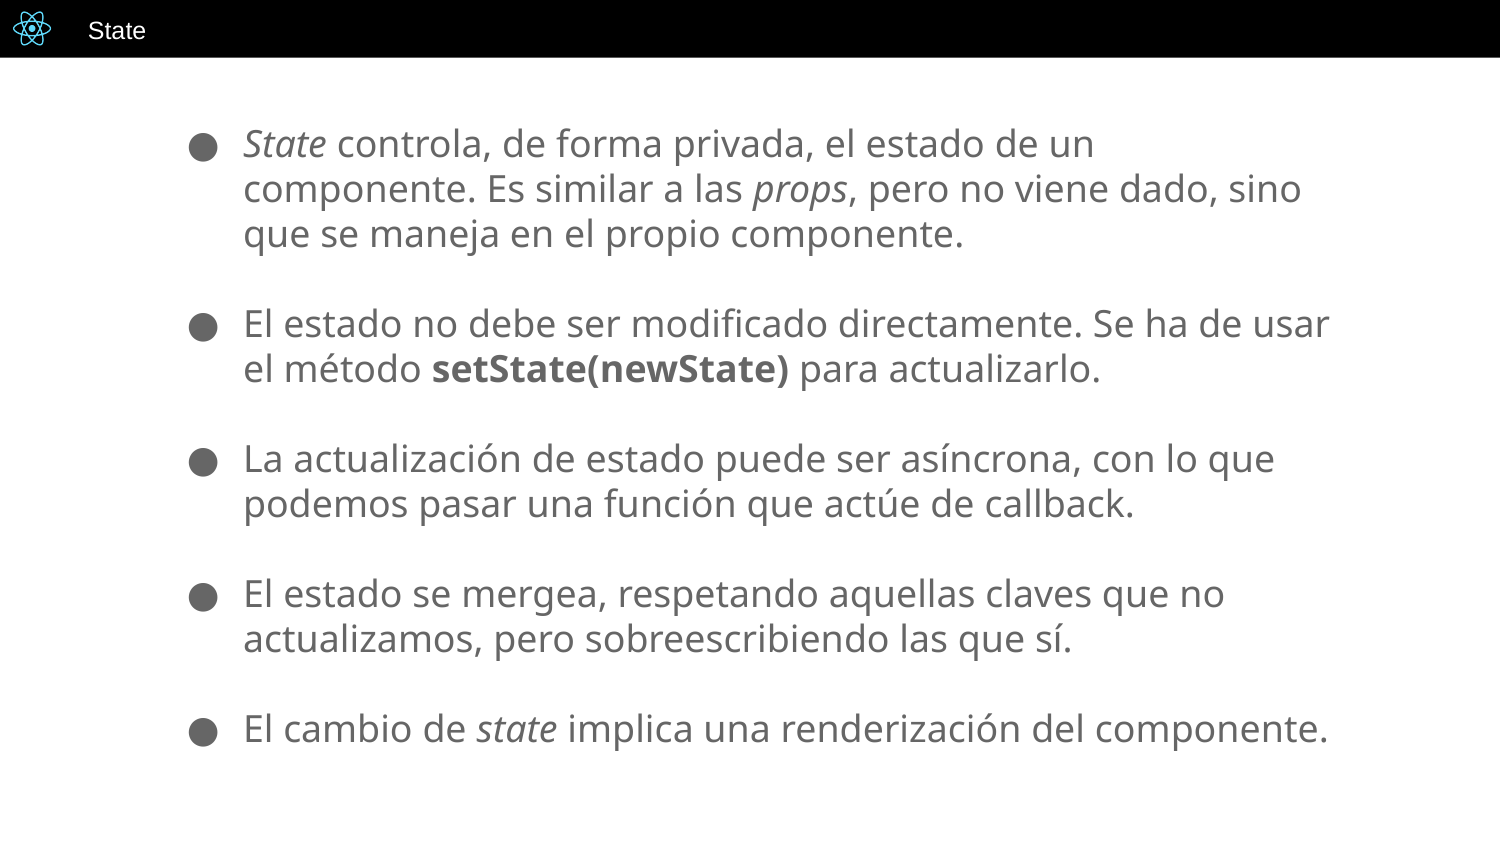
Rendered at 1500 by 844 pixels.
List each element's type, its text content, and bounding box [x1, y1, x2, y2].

text_box State controla, de forma privada, el estado de un componente. Es similar a las props, pero no viene dado, sino que se maneja en el propio componente. El estado no debe ser modificado directamente. Se ha de usar el método setState(newState) para actualizarlo. La actualización de estado puede ser asíncrona, con lo que podemos pasar una función que actúe de callback. El estado se mergea, respetando aquellas claves que no actualizamos, pero sobreescribiendo las que sí. El cambio de state implica una renderización del componente. [153, 105, 1347, 739]
text_box State [72, 0, 758, 48]
picture [0, 5, 66, 53]
text_box [0, 0, 1500, 58]
